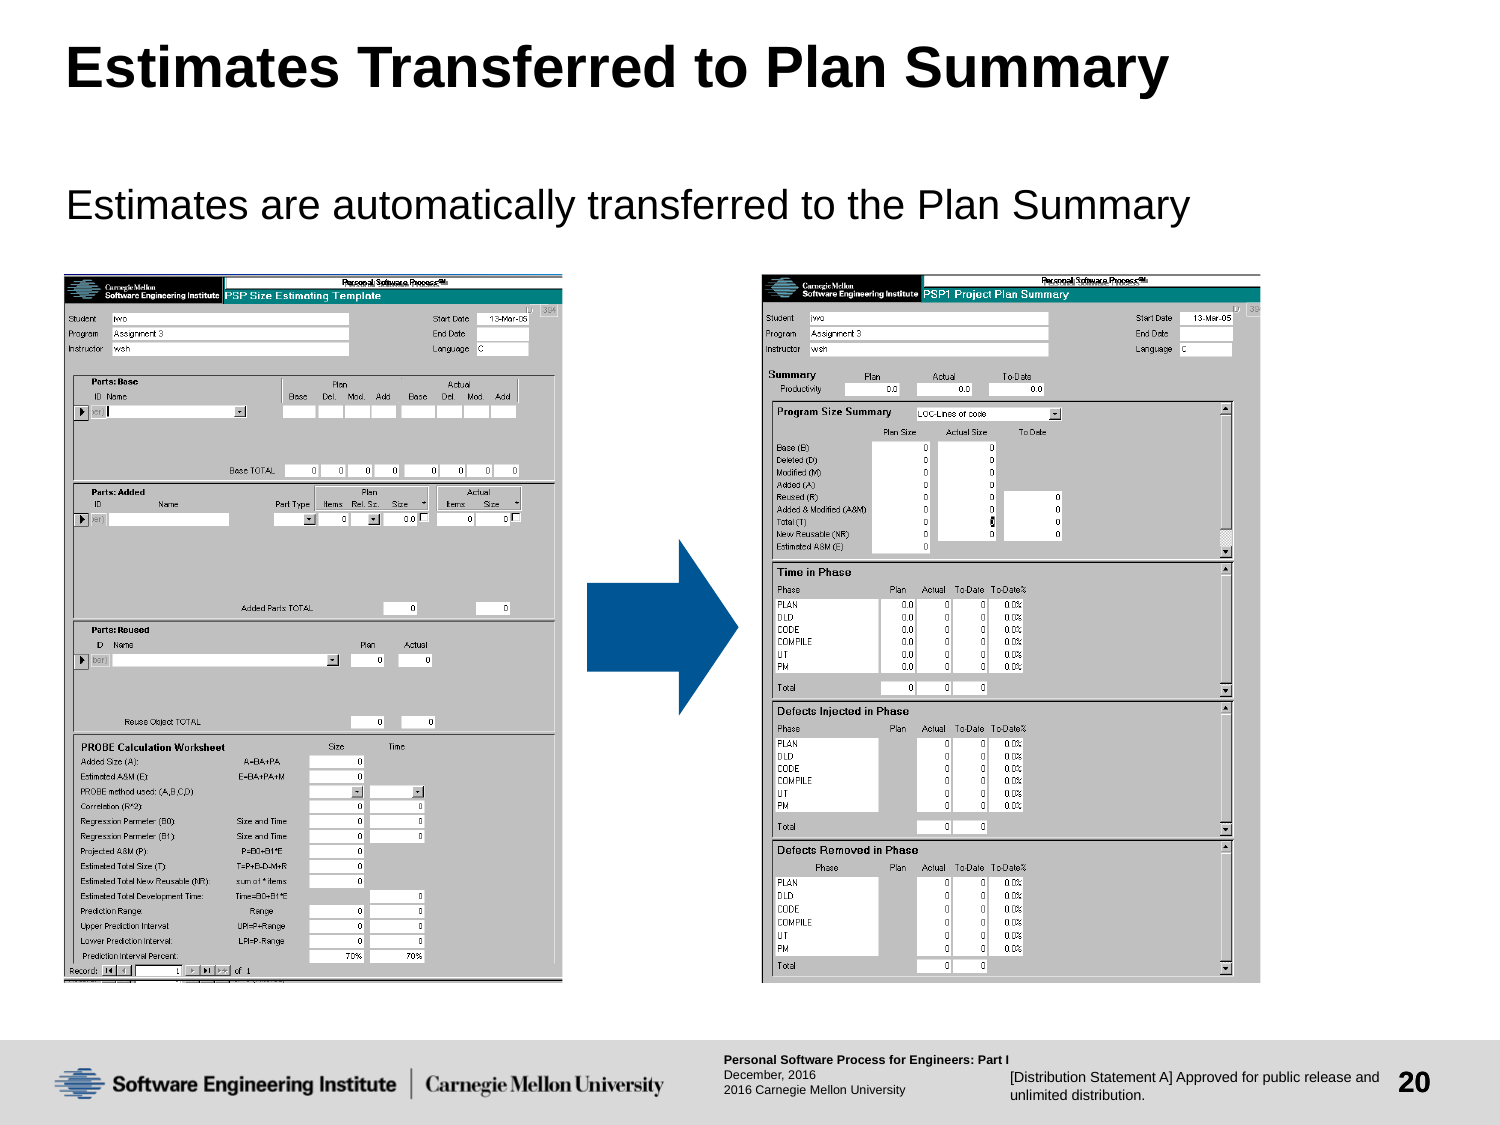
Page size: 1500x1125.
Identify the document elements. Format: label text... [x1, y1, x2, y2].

picture [761, 274, 1261, 983]
picture [63, 274, 563, 983]
picture [46, 1061, 673, 1104]
list Estimates are automatically transferred to the Plan Summary [65, 177, 1431, 1000]
title Estimates Transferred to Plan Summary [65, 37, 1313, 148]
text_box [587, 538, 739, 716]
